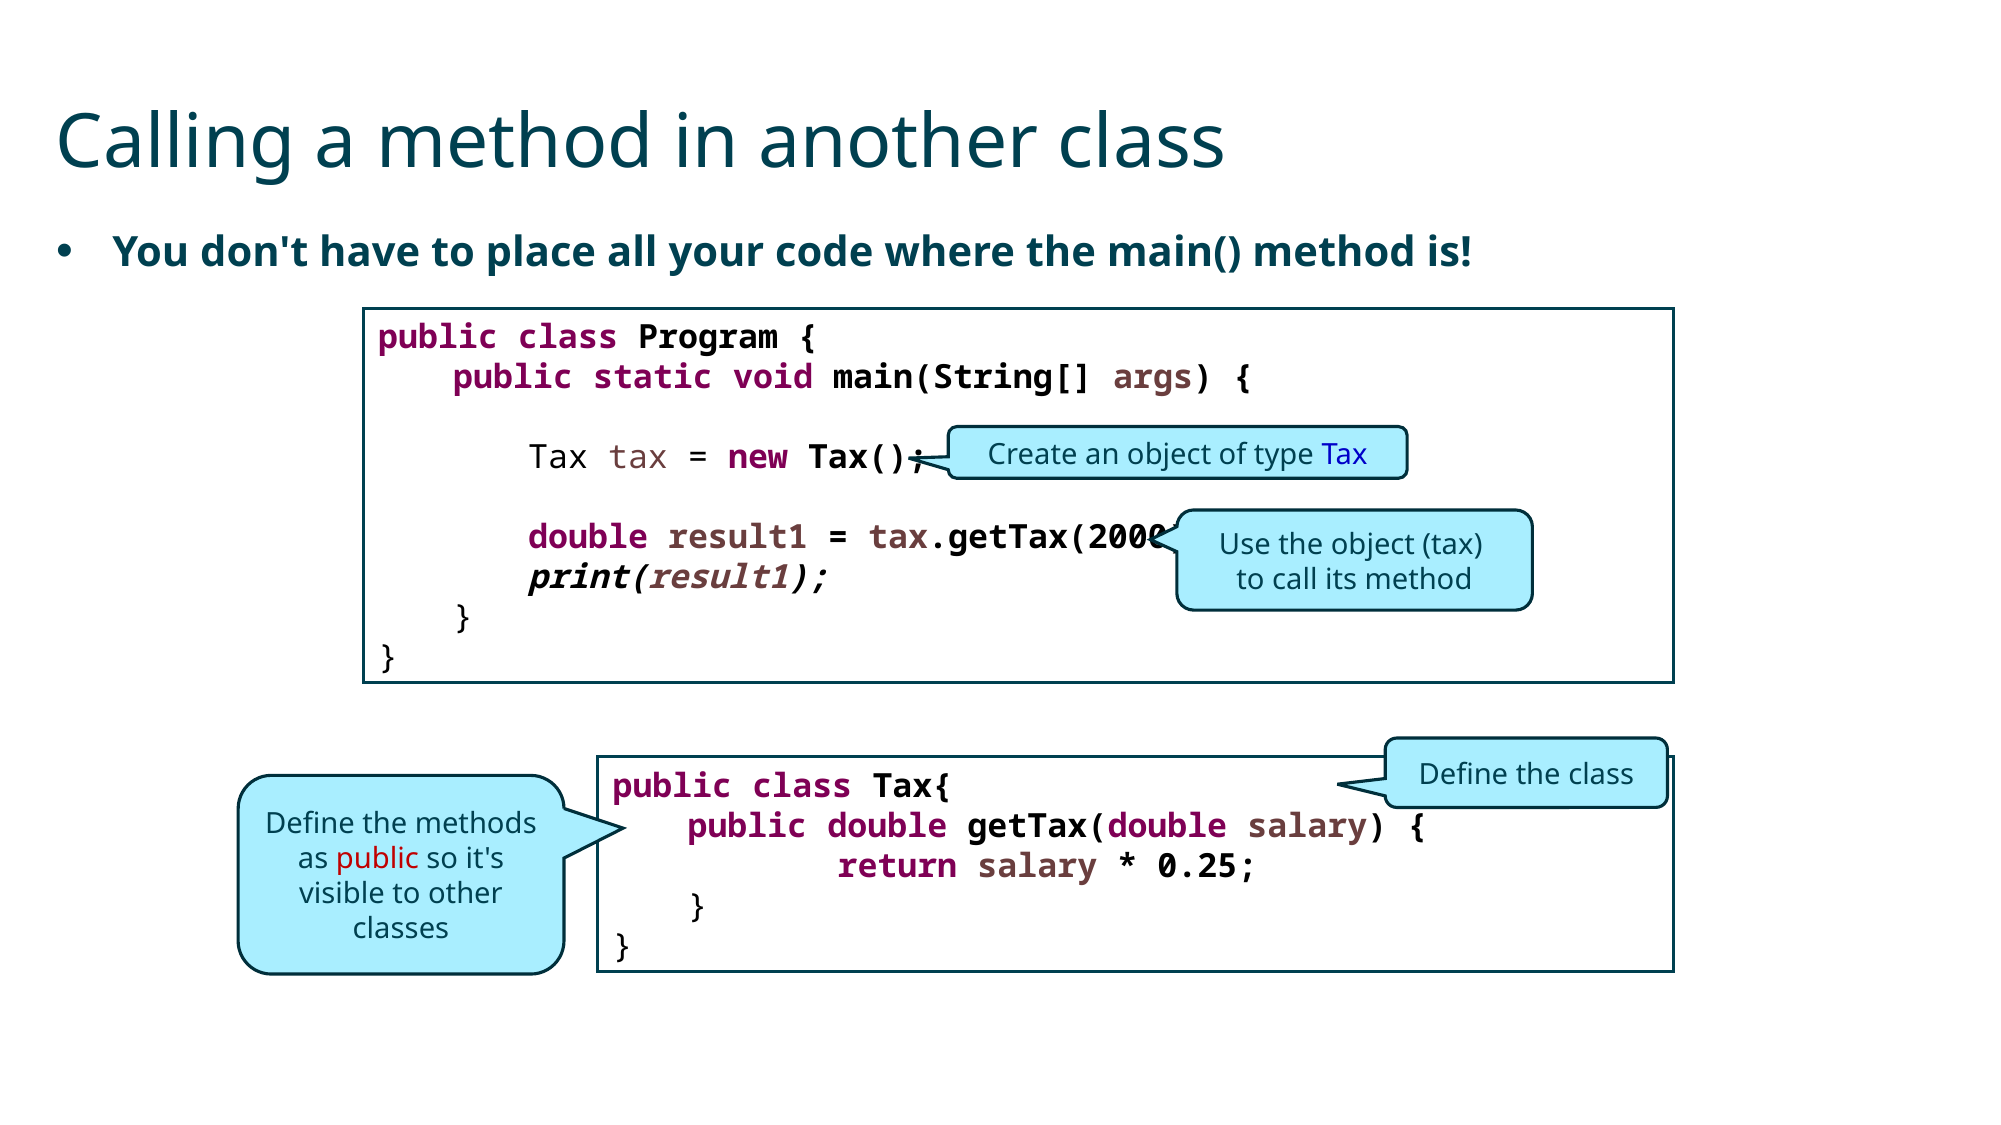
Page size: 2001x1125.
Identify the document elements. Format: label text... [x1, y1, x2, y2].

text_box Use the object (tax) to call its method [1147, 508, 1534, 612]
text_box Create an object of type Tax [908, 425, 1409, 480]
text_box public class Tax{ public double getTax(double salary) { return salary * 0.25; } } [597, 756, 1675, 972]
text_box Define the methods as public so it's visible to other classes [237, 774, 626, 976]
text_box Define the class [1337, 736, 1669, 809]
list You don't have to place all your code where the main() method is! [55, 224, 1946, 289]
text_box public class Program { public static void main(String[] args) { Tax tax = new Tax(); double result1 = tax.getTax(2000); print(result1); } } [362, 307, 1675, 683]
title Calling a method in another class [55, 92, 1946, 224]
